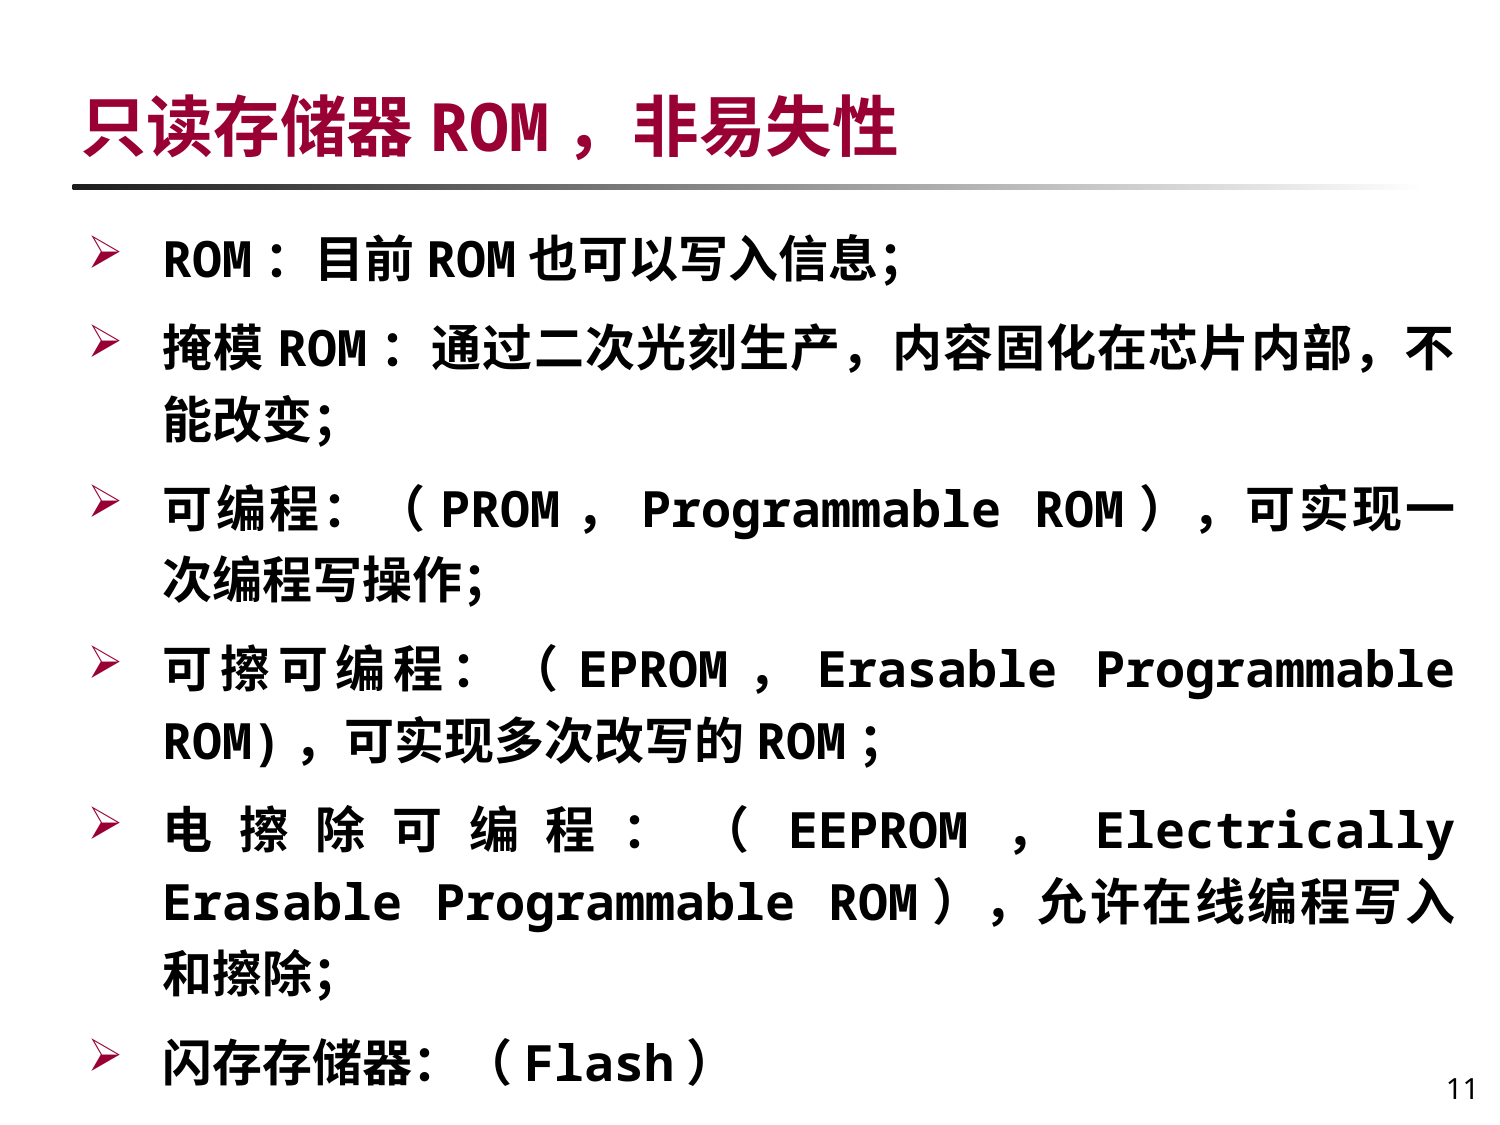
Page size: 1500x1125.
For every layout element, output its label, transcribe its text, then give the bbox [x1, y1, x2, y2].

slide_number 11 [1390, 1042, 1495, 1118]
title 只读存储器ROM，非易失性 [64, 46, 1264, 173]
list ROM：目前ROM也可以写入信息； 掩模ROM：通过二次光刻生产，内容固化在芯片内部，不能改变； 可编程：（PROM，Programmable ROM），可实现一次编程写操作； 可擦可编程：（EPROM，Erasable Programmable ROM)，可实现多次改写的ROM； 电擦除可编程：（EEPROM，Electrically Erasable Programmable ROM），允许在线编程写入和擦除； 闪存存储器：（Flash） [72, 208, 1471, 894]
